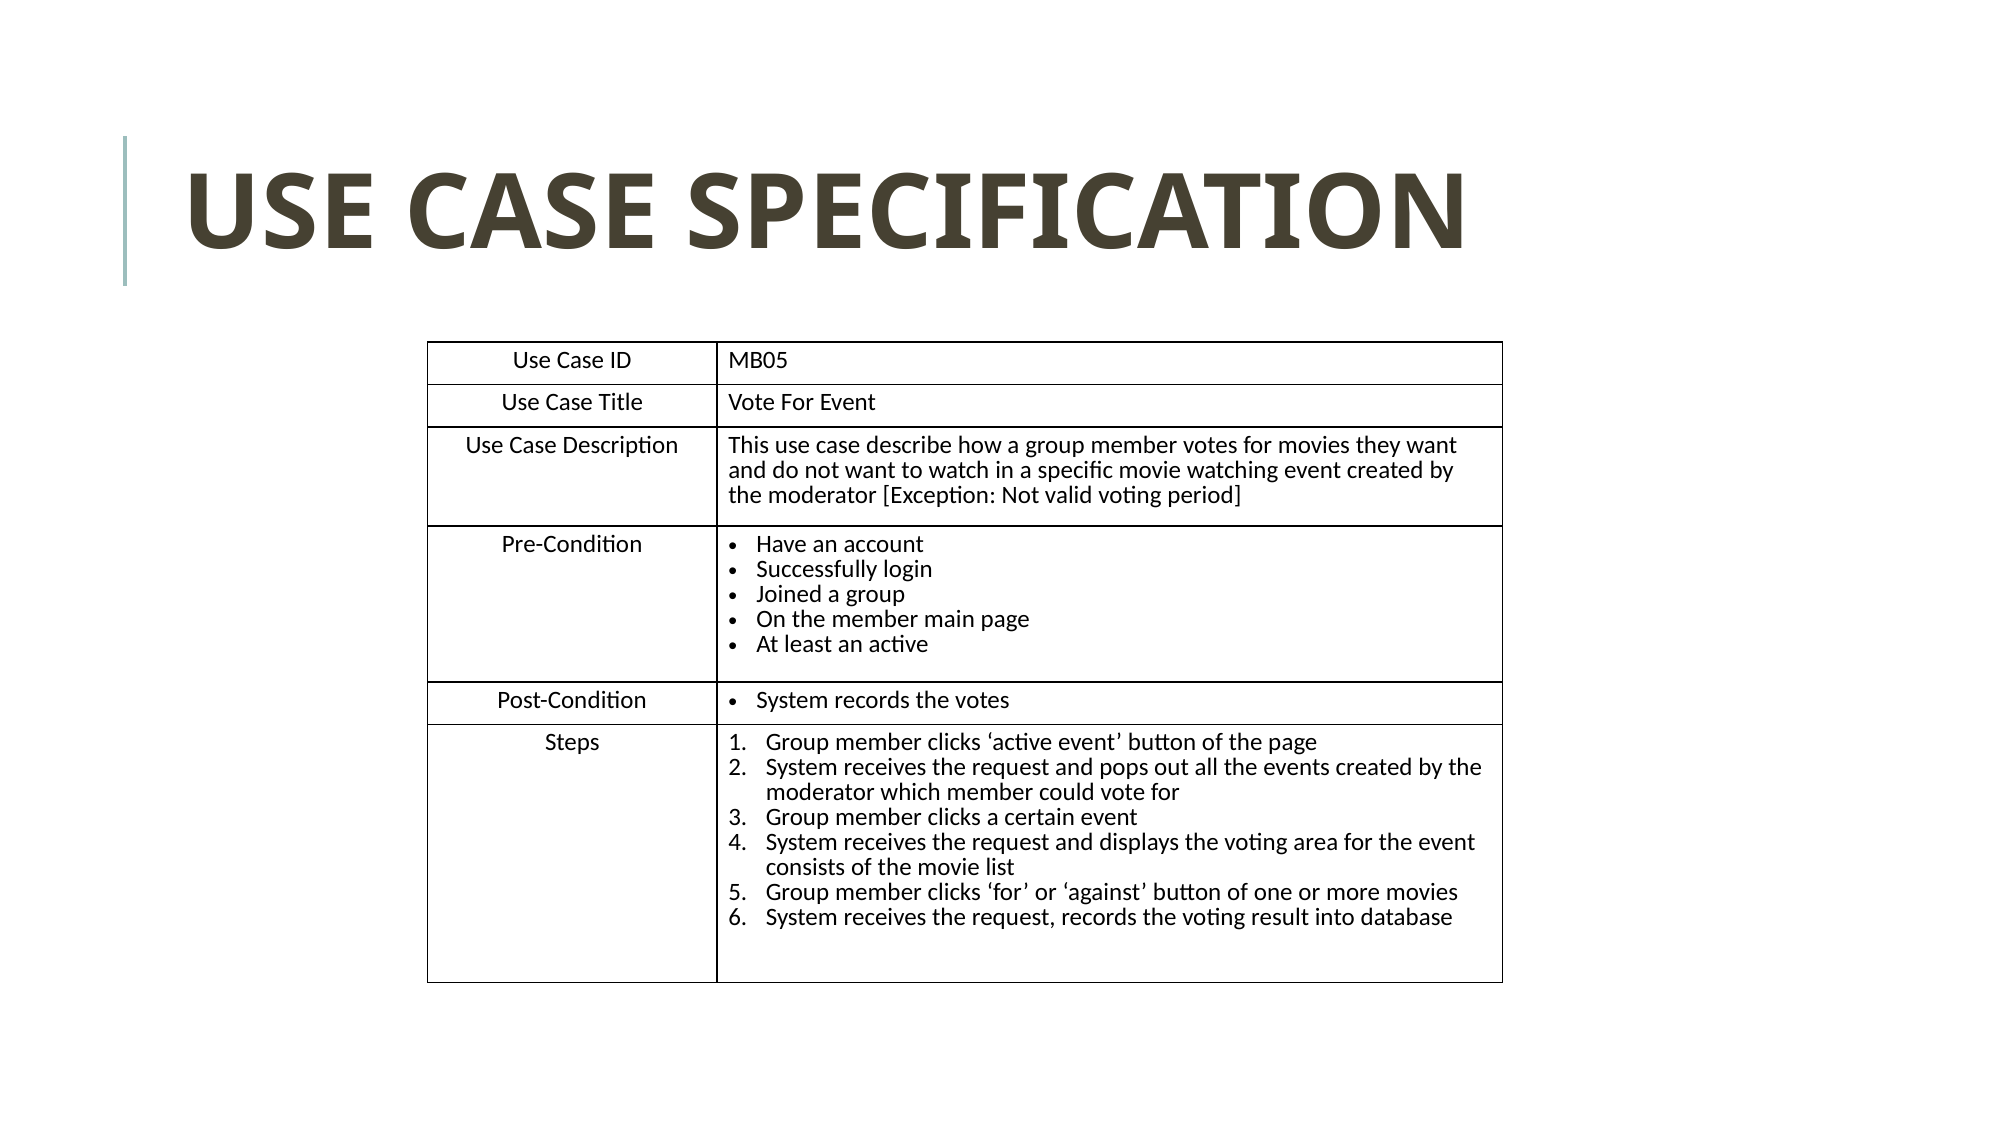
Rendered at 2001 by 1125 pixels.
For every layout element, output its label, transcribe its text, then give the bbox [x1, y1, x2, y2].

table_cell Use Case Description [428, 428, 716, 525]
list [180, 613, 1775, 1125]
table_cell This use case describe how a group member votes for movies they want and do not want to watch in a specific movie watching event created by the moderator [Exception: Not valid voting period] [718, 428, 1502, 525]
table_cell Have an account Successfully login Joined a group On the member main page At least an active [718, 527, 1502, 613]
table_cell Pre-Condition [428, 527, 716, 613]
table_header Use Case ID [428, 343, 716, 384]
title USE CASE SPECIFICATION [168, 96, 1763, 342]
table_cell Vote For Event [718, 385, 1502, 426]
table_cell Use Case Title [428, 385, 716, 426]
table_header MB05 [718, 343, 1502, 384]
